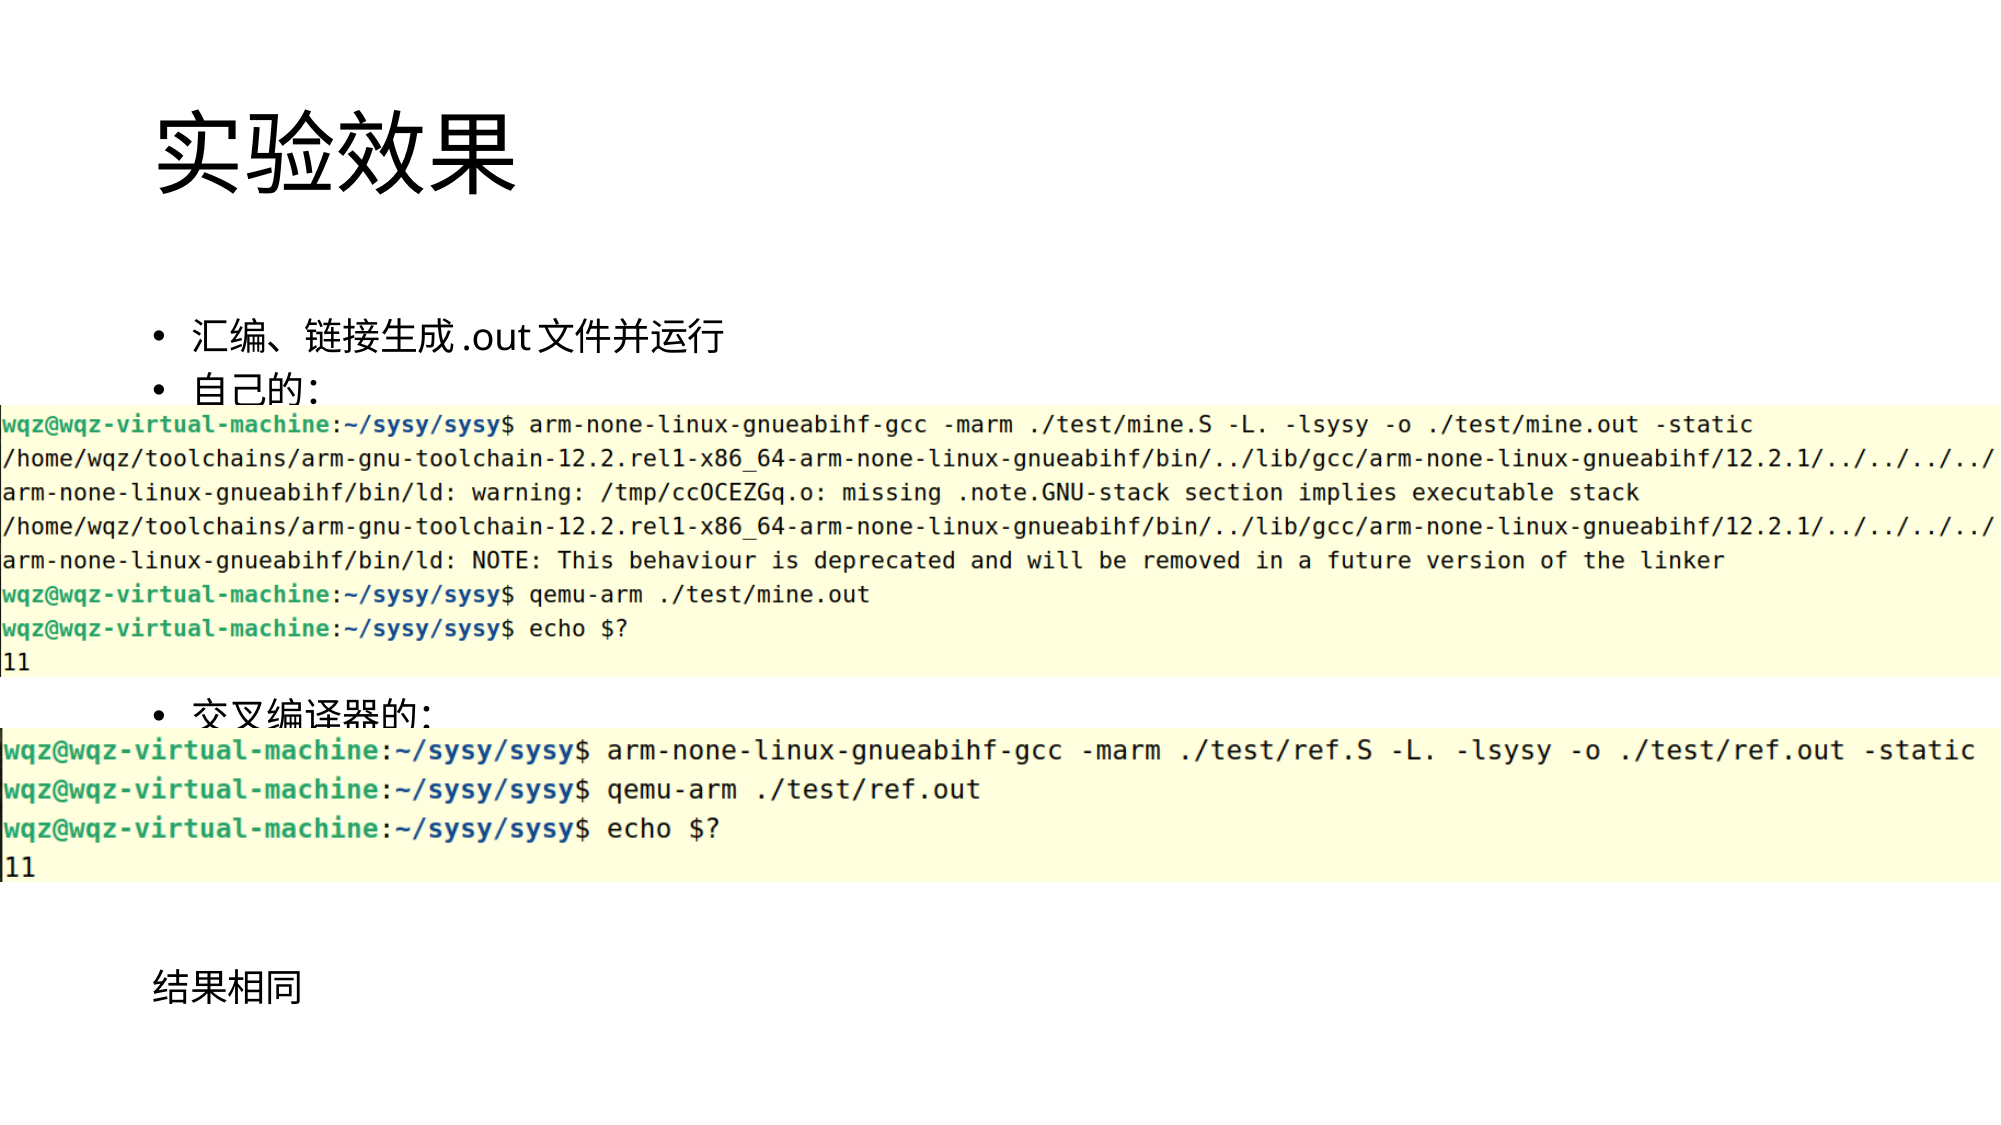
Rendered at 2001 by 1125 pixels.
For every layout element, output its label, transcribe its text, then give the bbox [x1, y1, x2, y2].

list 汇编、链接生成.out文件并运行 自己的： 交叉编译器的： 结果相同 [137, 882, 1863, 1024]
list 汇编、链接生成.out文件并运行 自己的： 交叉编译器的： 结果相同 [137, 677, 1863, 728]
picture [0, 728, 2000, 882]
list 汇编、链接生成.out文件并运行 自己的： 交叉编译器的： 结果相同 [137, 309, 1863, 405]
picture [0, 405, 2000, 677]
title 实验效果 [137, 49, 1863, 267]
